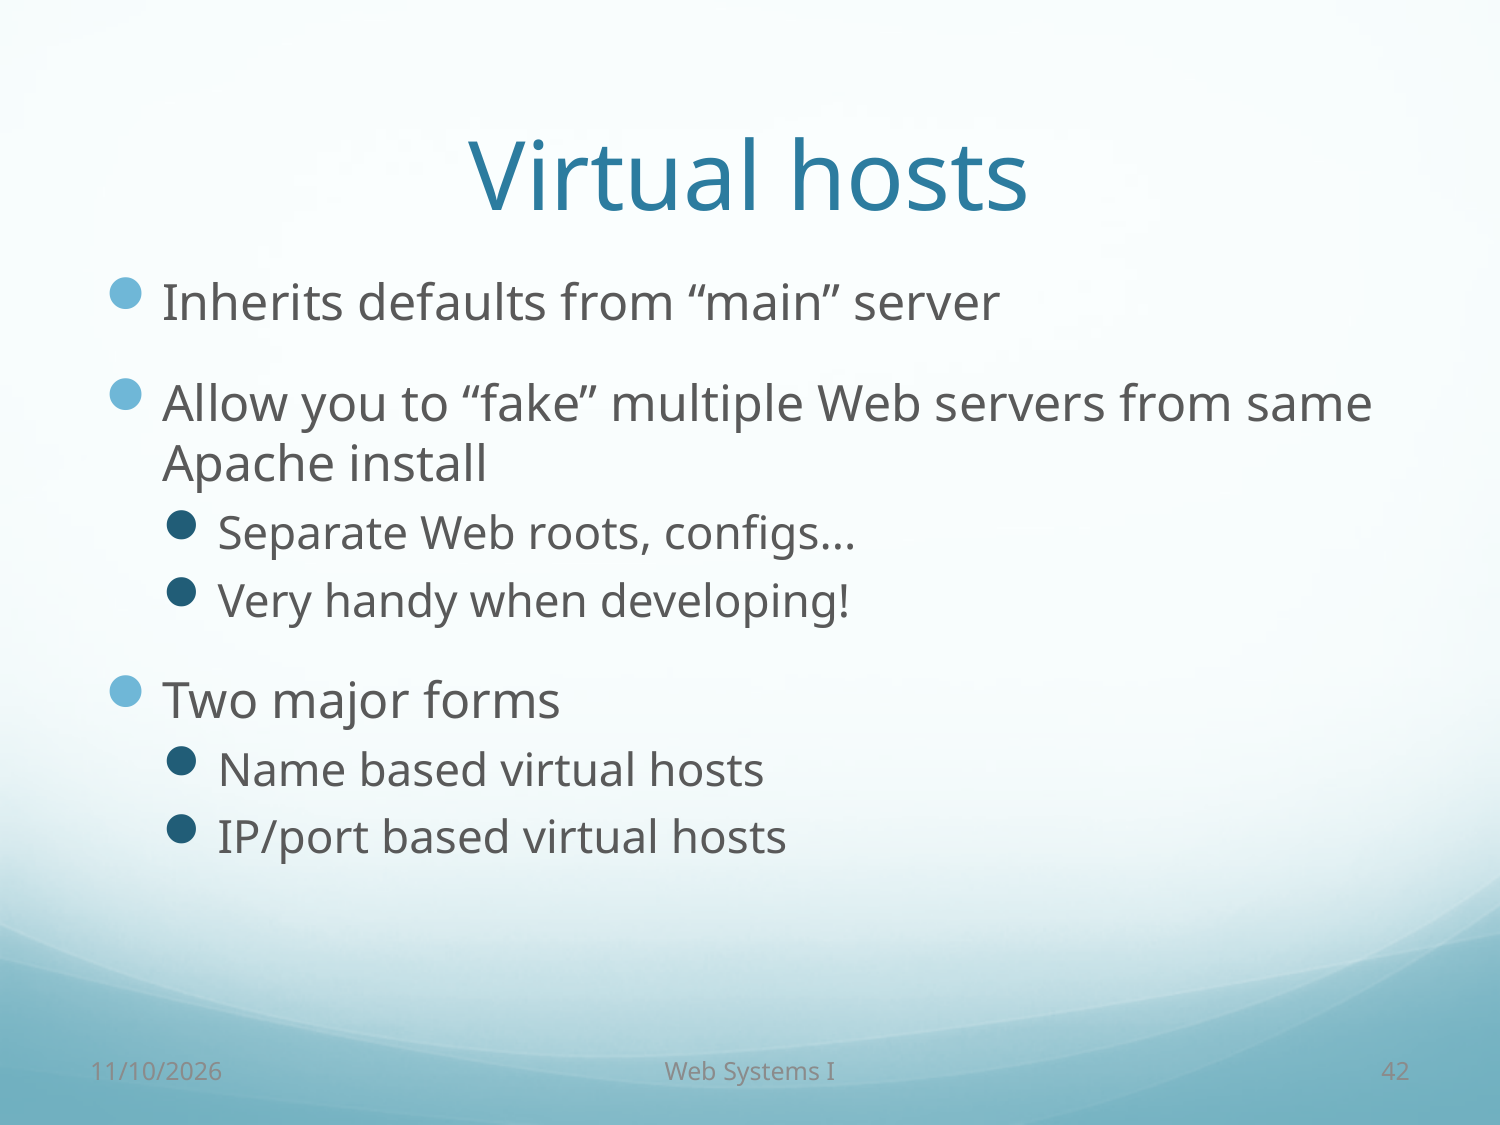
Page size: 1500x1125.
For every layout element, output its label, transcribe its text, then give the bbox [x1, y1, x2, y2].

slide_number 42 [1074, 1042, 1425, 1103]
list Inherits defaults from “main” server Allow you to “fake” multiple Web servers from same Apache install Separate Web roots, configs... Very handy when developing! Two major forms Name based virtual hosts IP/port based virtual hosts [89, 262, 1410, 976]
footer Web Systems I [512, 1042, 988, 1103]
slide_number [75, 1042, 425, 1103]
title Virtual hosts [89, 17, 1410, 238]
